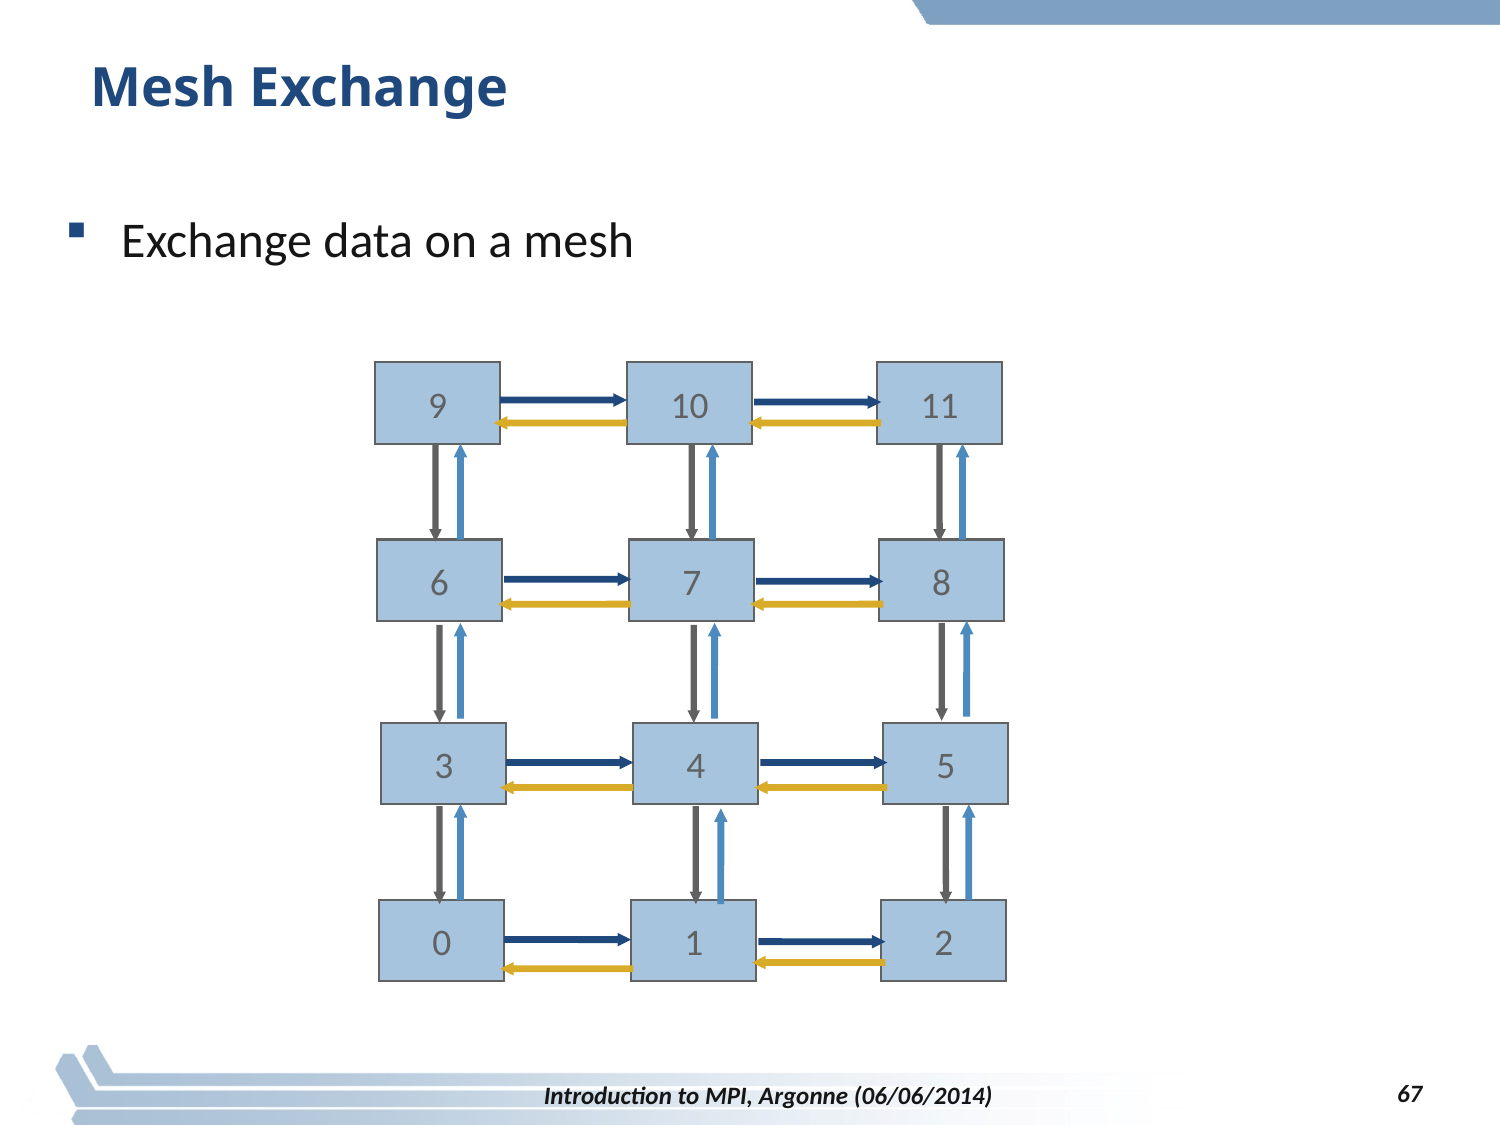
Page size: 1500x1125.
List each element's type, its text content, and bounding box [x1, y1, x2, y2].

picture [0, 1037, 1500, 1125]
list Exchange data on a mesh [49, 187, 1451, 303]
footer Introduction to MPI, Argonne (06/06/2014) [324, 1074, 1213, 1116]
picture [0, 0, 1500, 26]
slide_number 67 [1275, 1072, 1438, 1113]
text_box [374, 362, 1009, 982]
title Mesh Exchange [74, 44, 1426, 176]
